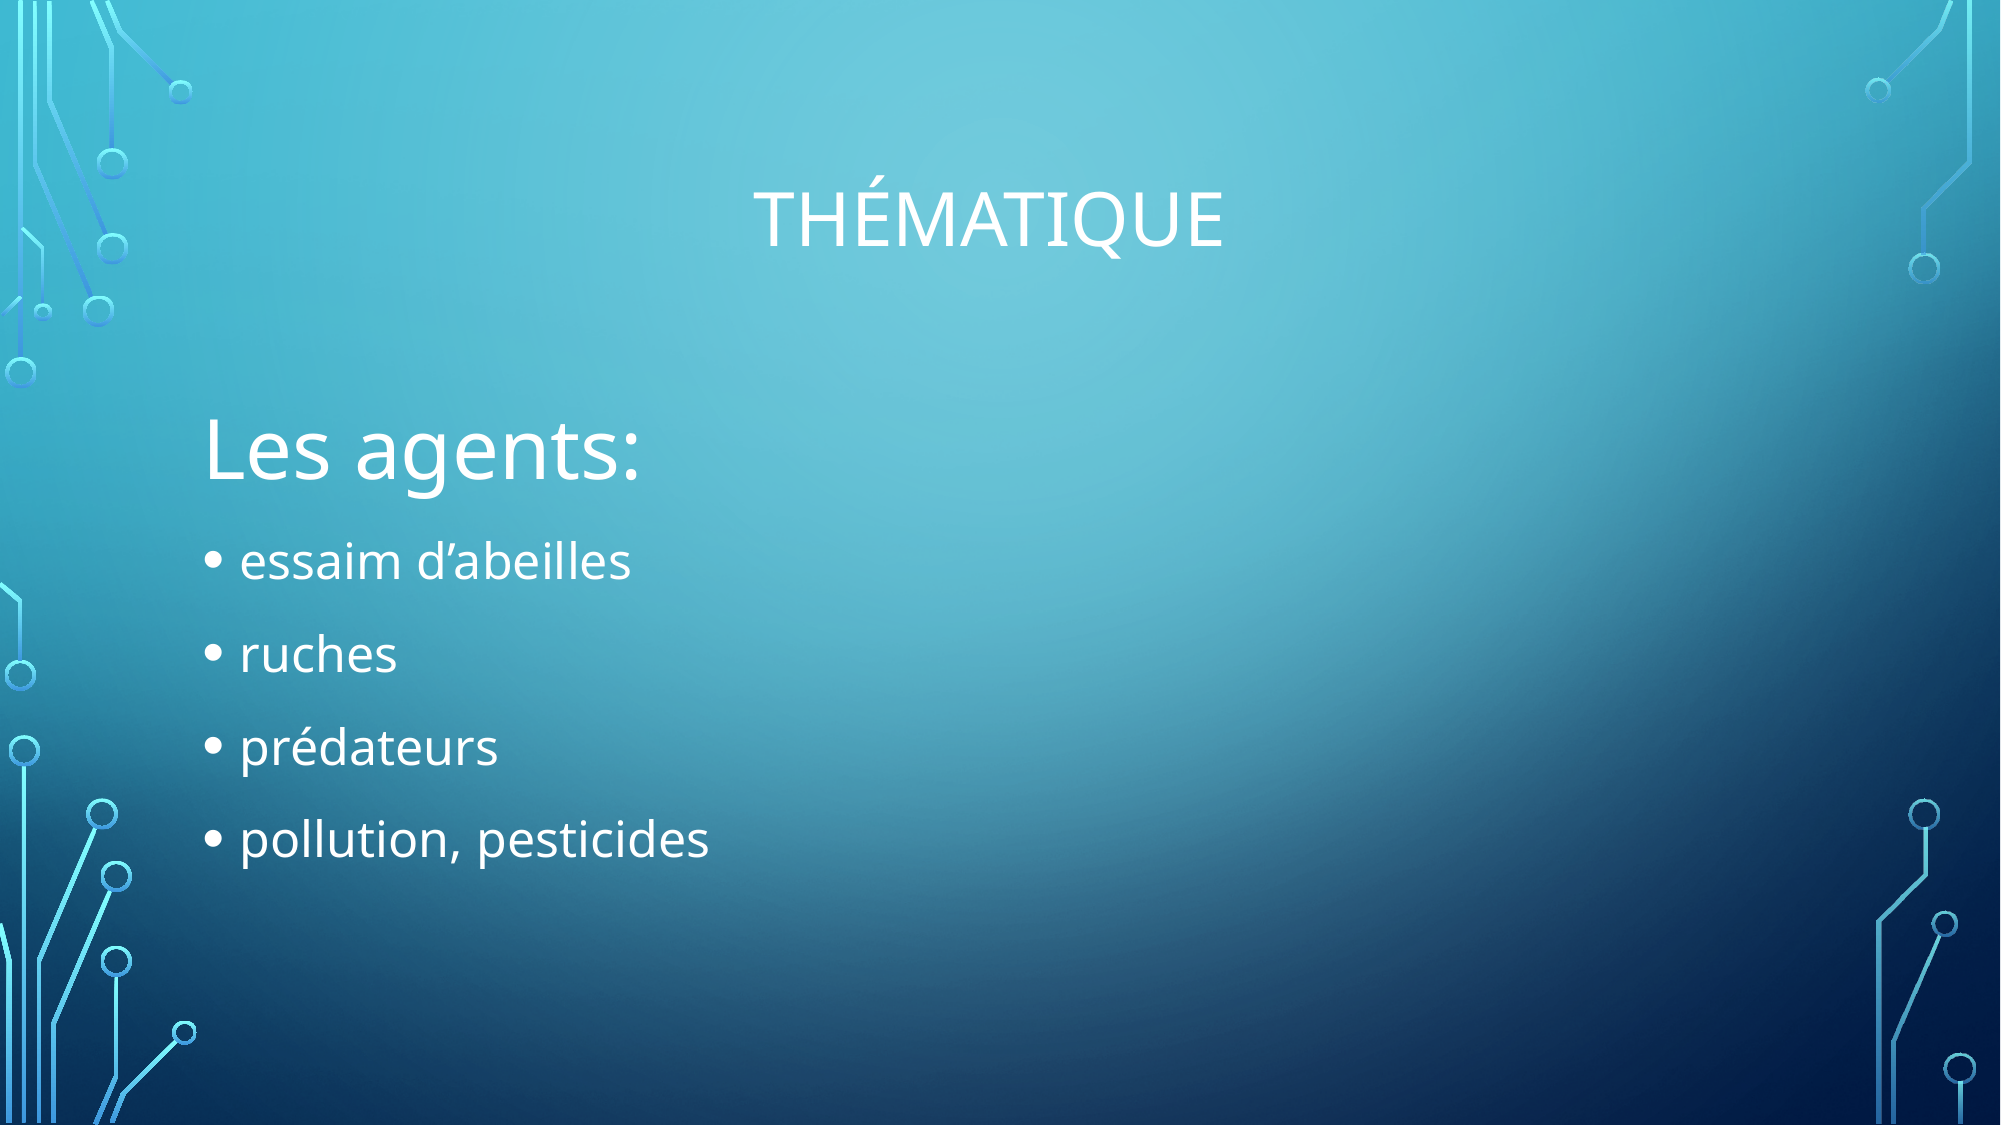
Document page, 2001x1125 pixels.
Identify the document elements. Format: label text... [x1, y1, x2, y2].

title Thématique [187, 101, 1813, 344]
list Les agents: essaim d’abeilles ruches prédateurs pollution, pesticides [187, 369, 1813, 950]
